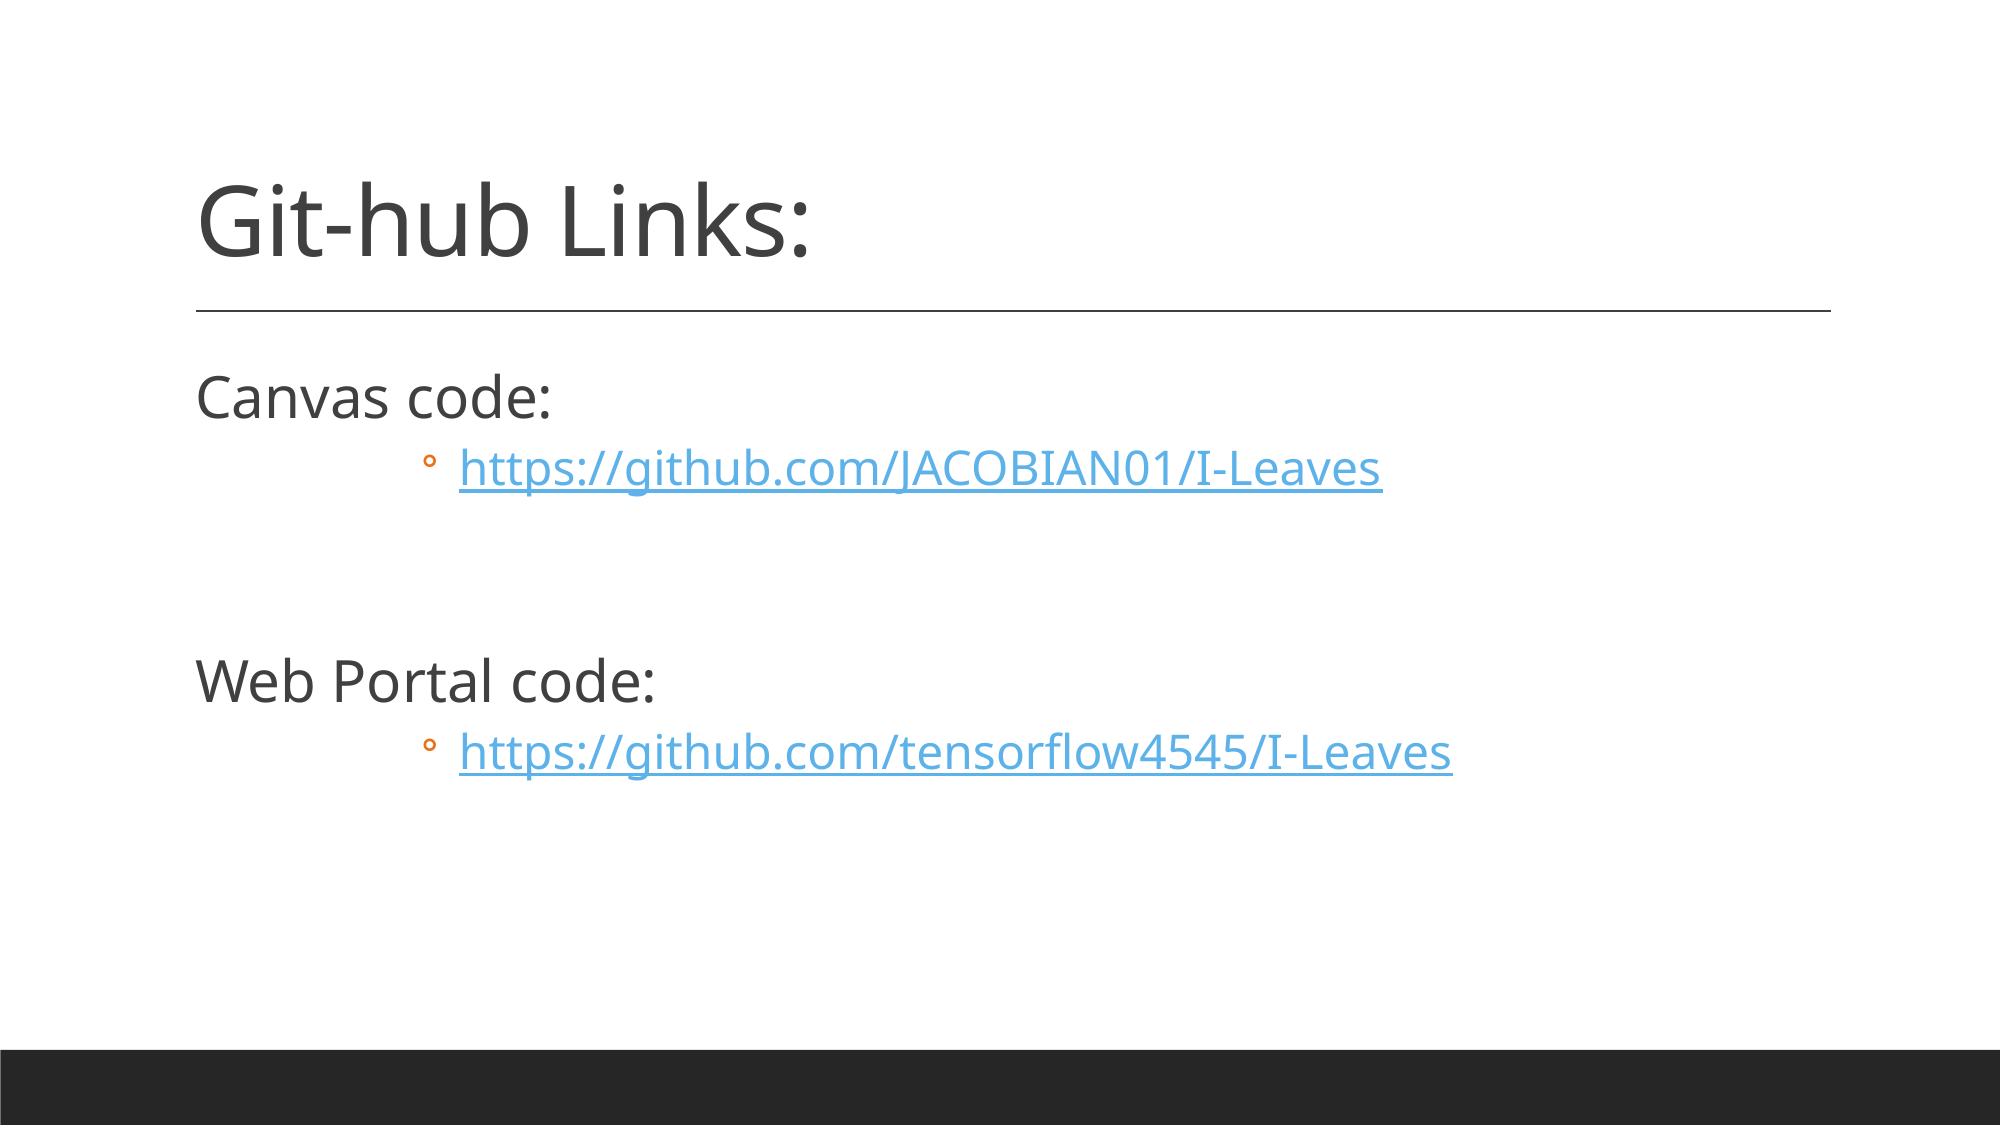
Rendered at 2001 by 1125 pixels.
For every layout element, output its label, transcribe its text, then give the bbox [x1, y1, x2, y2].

title Git-hub Links: [180, 47, 1830, 285]
list Canvas code: https://github.com/JACOBIAN01/I-Leaves Web Portal code: https://github.com/tensorflow4545/I-Leaves [180, 345, 1830, 963]
